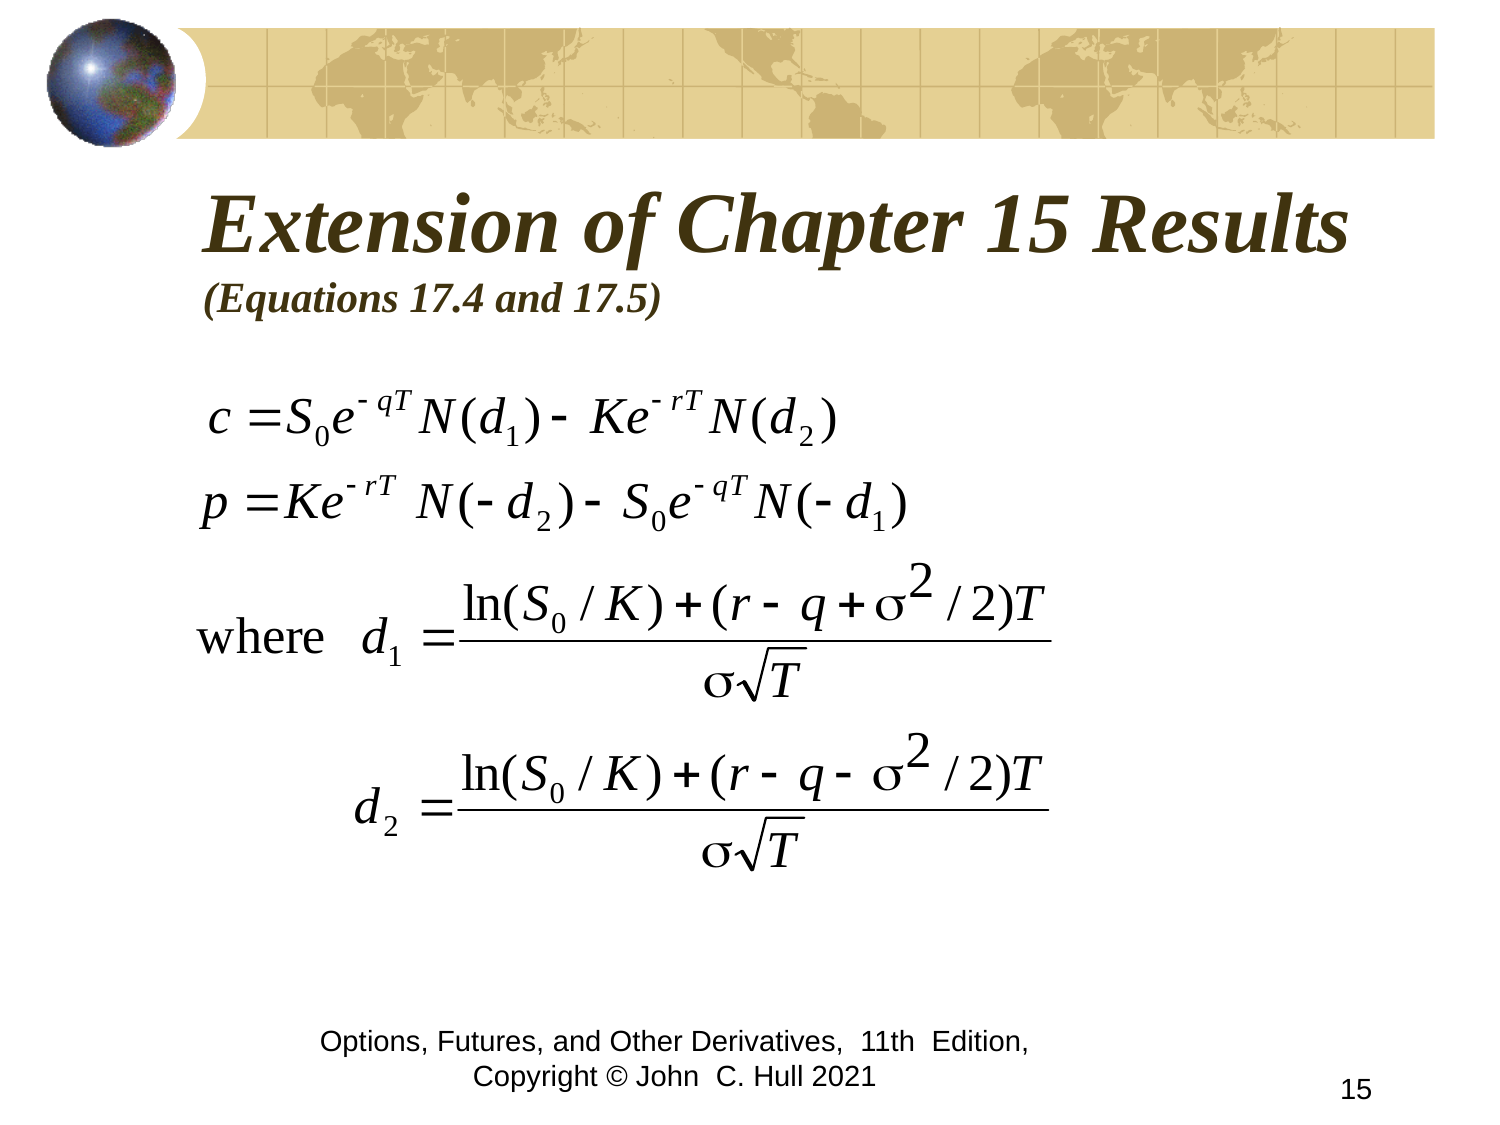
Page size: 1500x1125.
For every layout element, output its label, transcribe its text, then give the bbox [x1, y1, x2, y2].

title Extension of Chapter 15 Results (Equations 17.4 and 17.5) [187, 137, 1388, 350]
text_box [187, 374, 1063, 884]
slide_number 15 [1074, 1037, 1388, 1113]
picture [42, 14, 190, 151]
footer Options, Futures, and Other Derivatives, 11th Edition, Copyright © John C. Hull 2021 [262, 1024, 1088, 1101]
